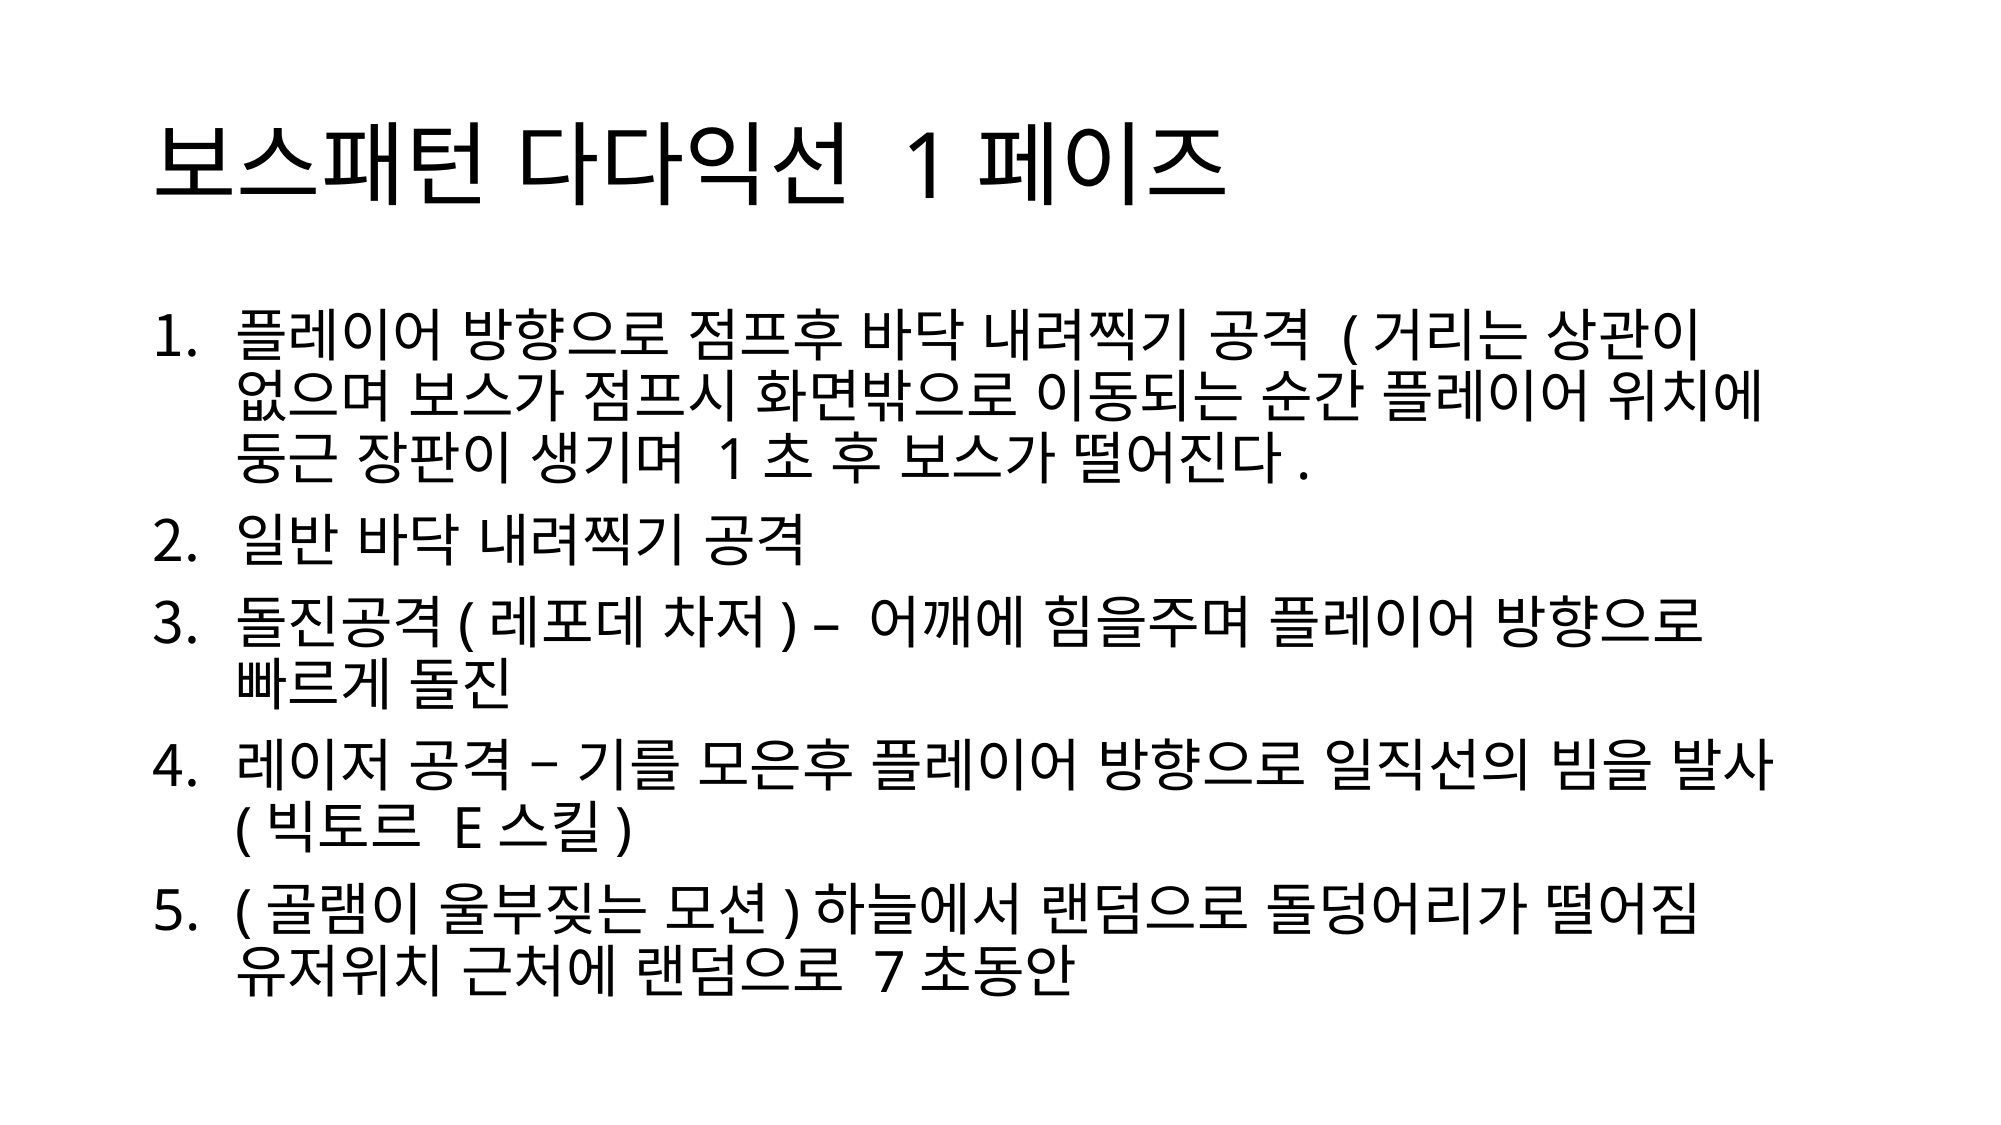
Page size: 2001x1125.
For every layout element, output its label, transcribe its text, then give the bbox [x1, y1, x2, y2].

list 플레이어 방향으로 점프후 바닥 내려찍기 공격 (거리는 상관이 없으며 보스가 점프시 화면밖으로 이동되는 순간 플레이어 위치에 둥근 장판이 생기며 1초 후 보스가 떨어진다. 일반 바닥 내려찍기 공격 돌진공격(레포데 차저) – 어깨에 힘을주며 플레이어 방향으로 빠르게 돌진 레이저 공격 – 기를 모은후 플레이어 방향으로 일직선의 빔을 발사 (빅토르 E스킬) (골램이 울부짖는 모션)하늘에서 랜덤으로 돌덩어리가 떨어짐 유저위치 근처에 랜덤으로 7초동안 [137, 299, 1863, 1014]
title 보스패턴 다다익선 1페이즈 [137, 59, 1863, 278]
